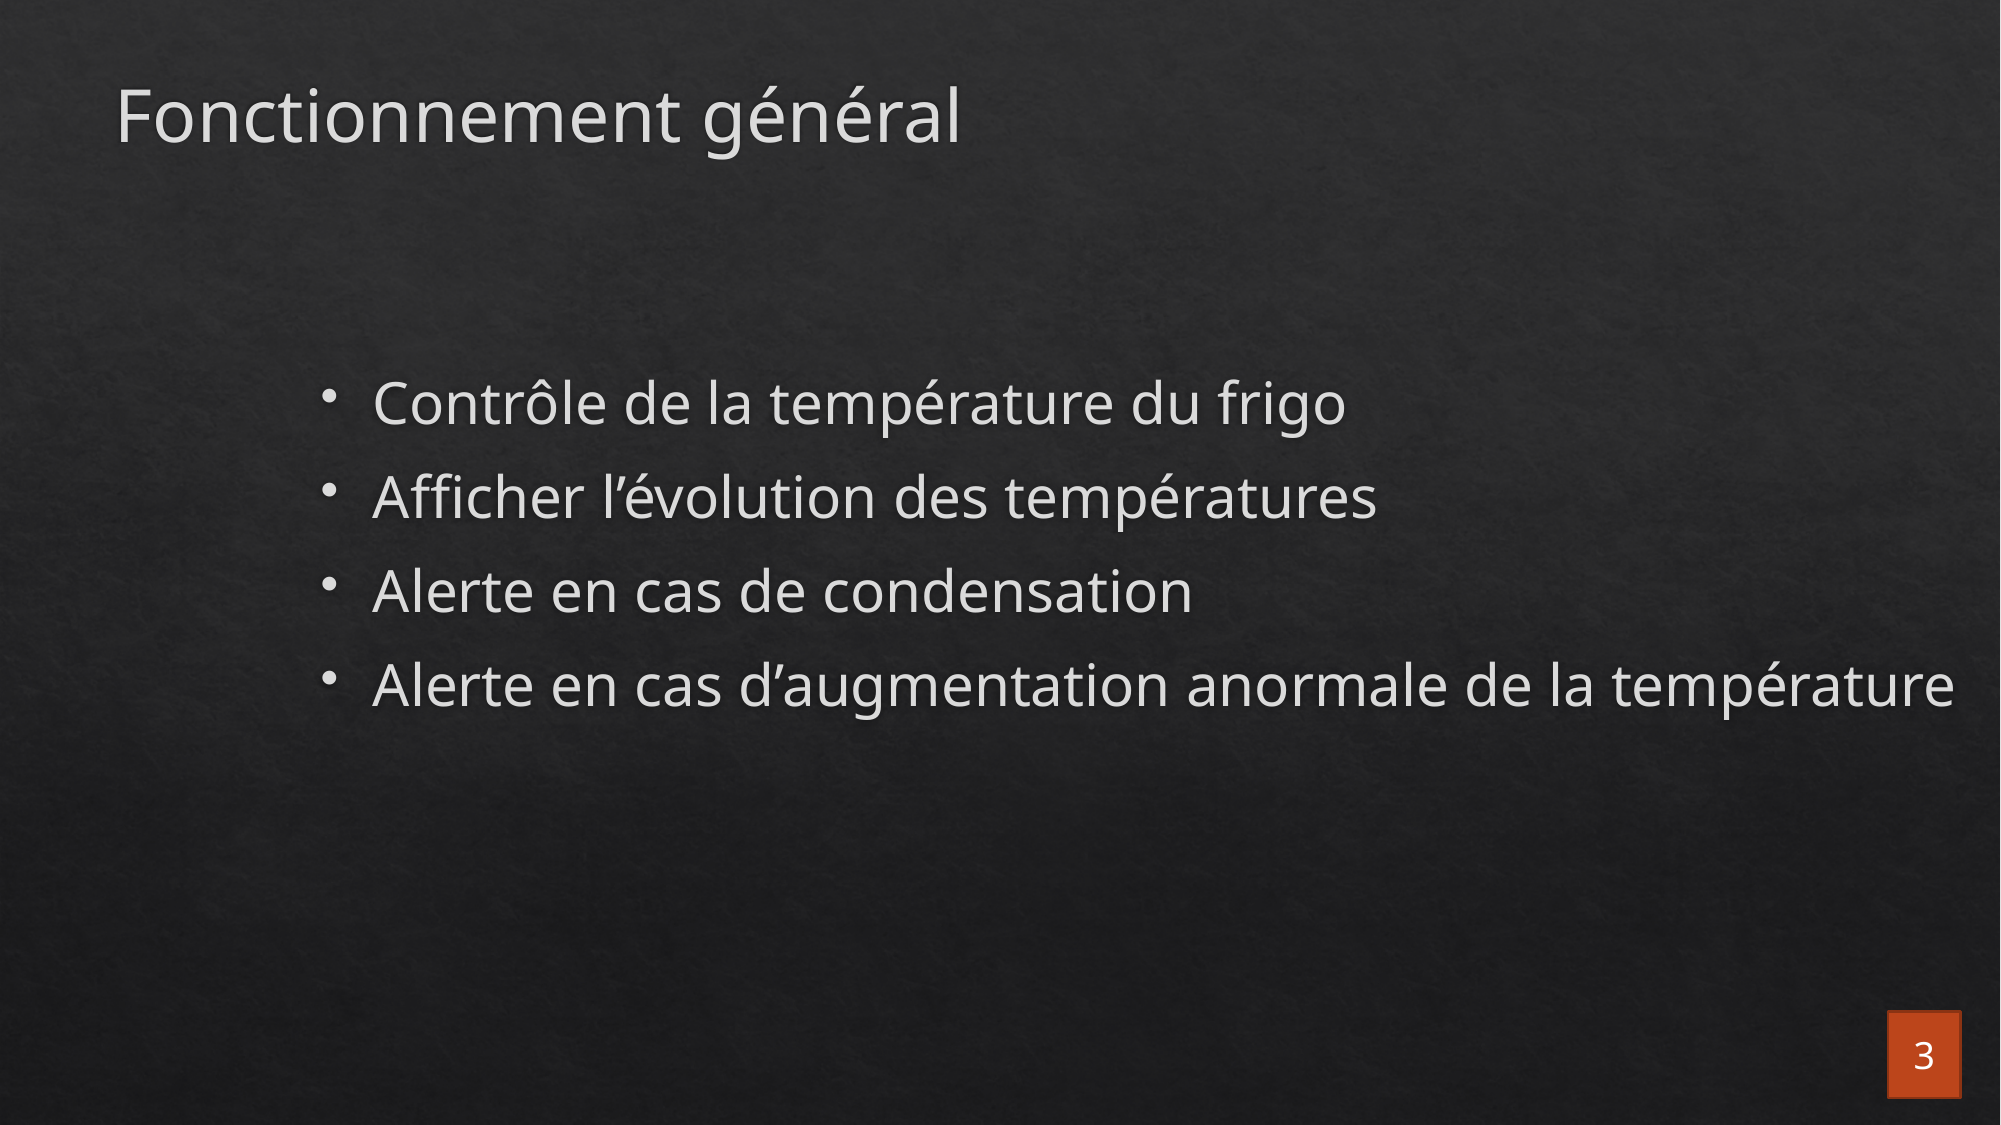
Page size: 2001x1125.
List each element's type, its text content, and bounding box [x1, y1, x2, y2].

list Contrôle de la température du frigo Afficher l’évolution des températures Alerte en cas de condensation Alerte en cas d’augmentation anormale de la température [301, 358, 2000, 1025]
title Fonctionnement général [0, 33, 1080, 194]
text_box 3 [1898, 1024, 1951, 1085]
text_box [1887, 1010, 1962, 1099]
